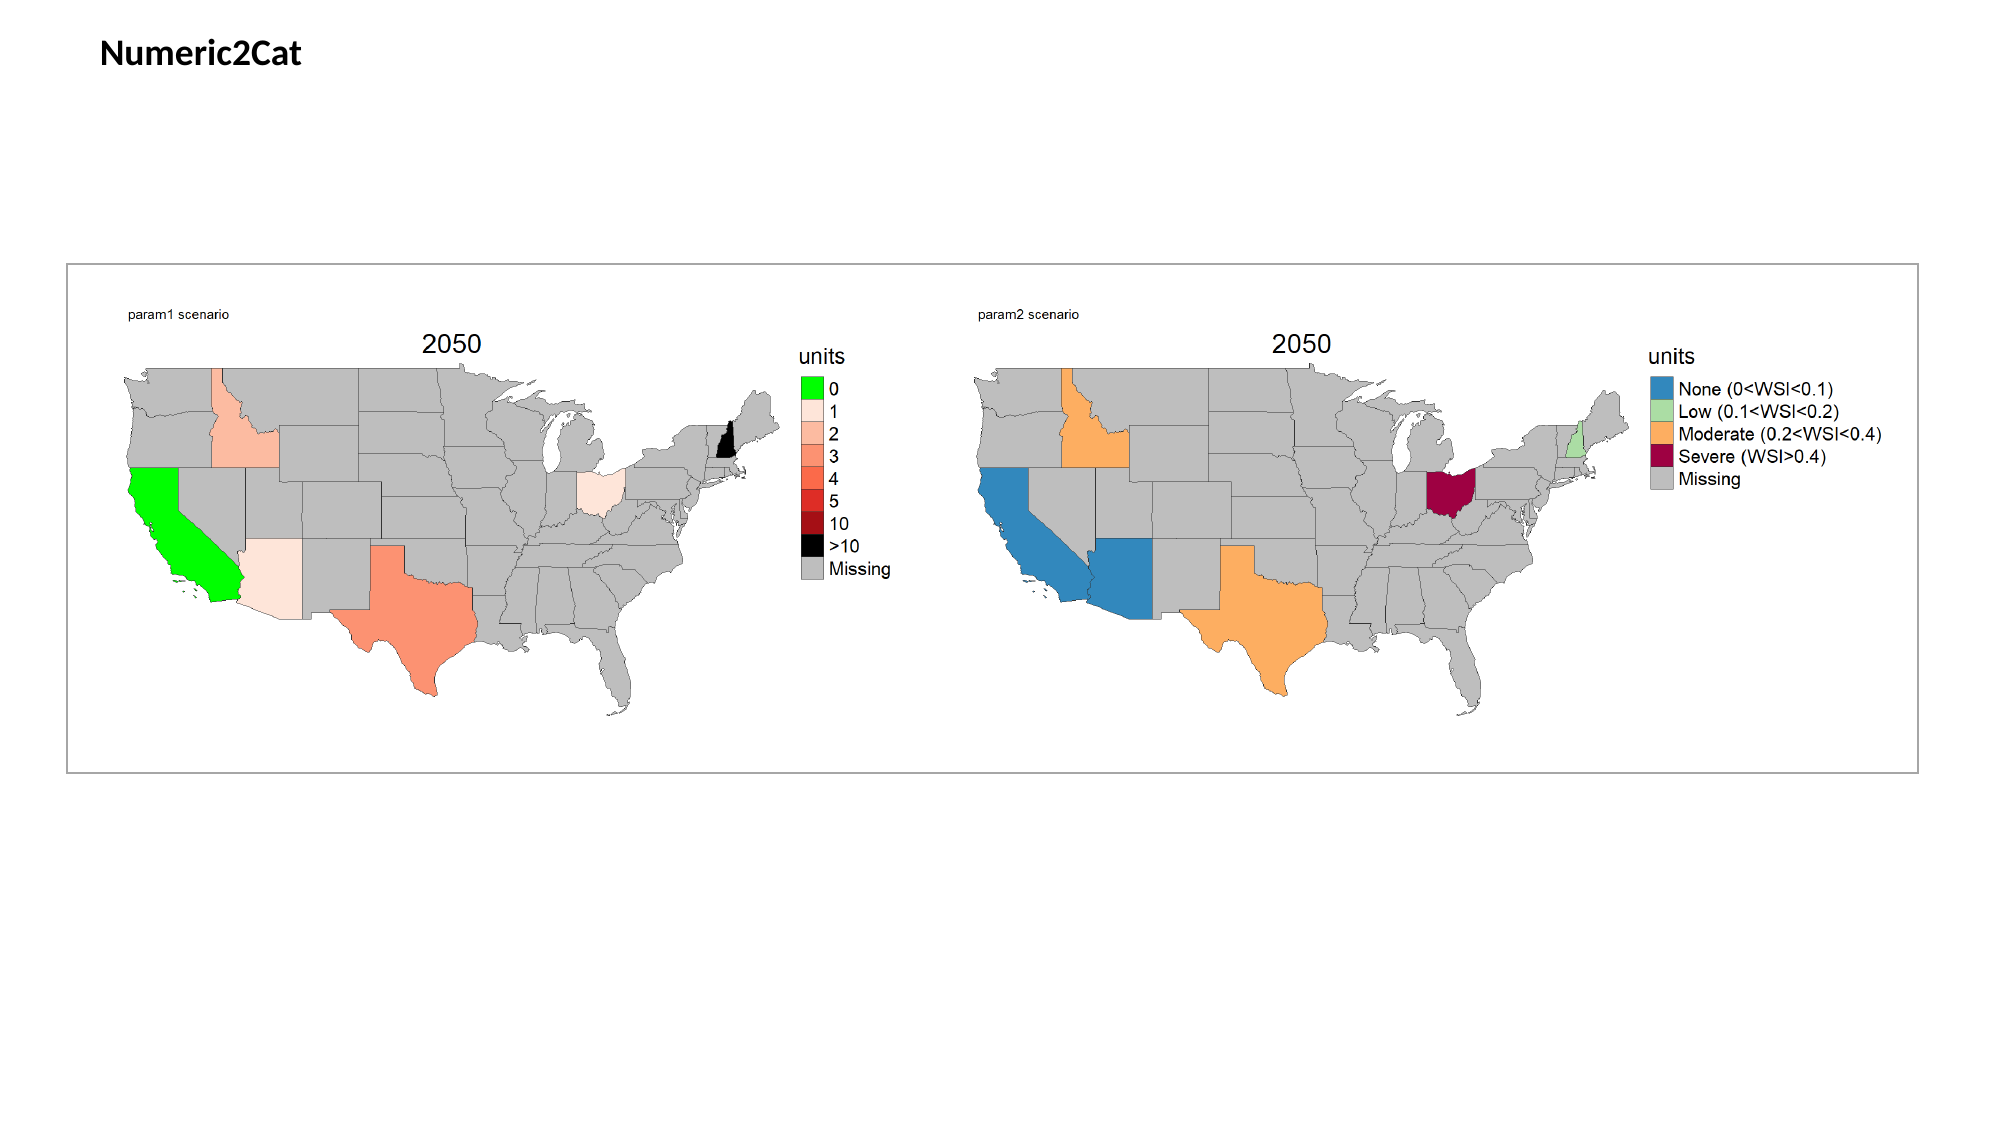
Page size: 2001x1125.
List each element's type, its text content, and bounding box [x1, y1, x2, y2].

text_box [66, 263, 1919, 774]
text_box Numeric2Cat [31, 21, 371, 81]
picture [124, 309, 890, 716]
picture [974, 309, 1881, 716]
